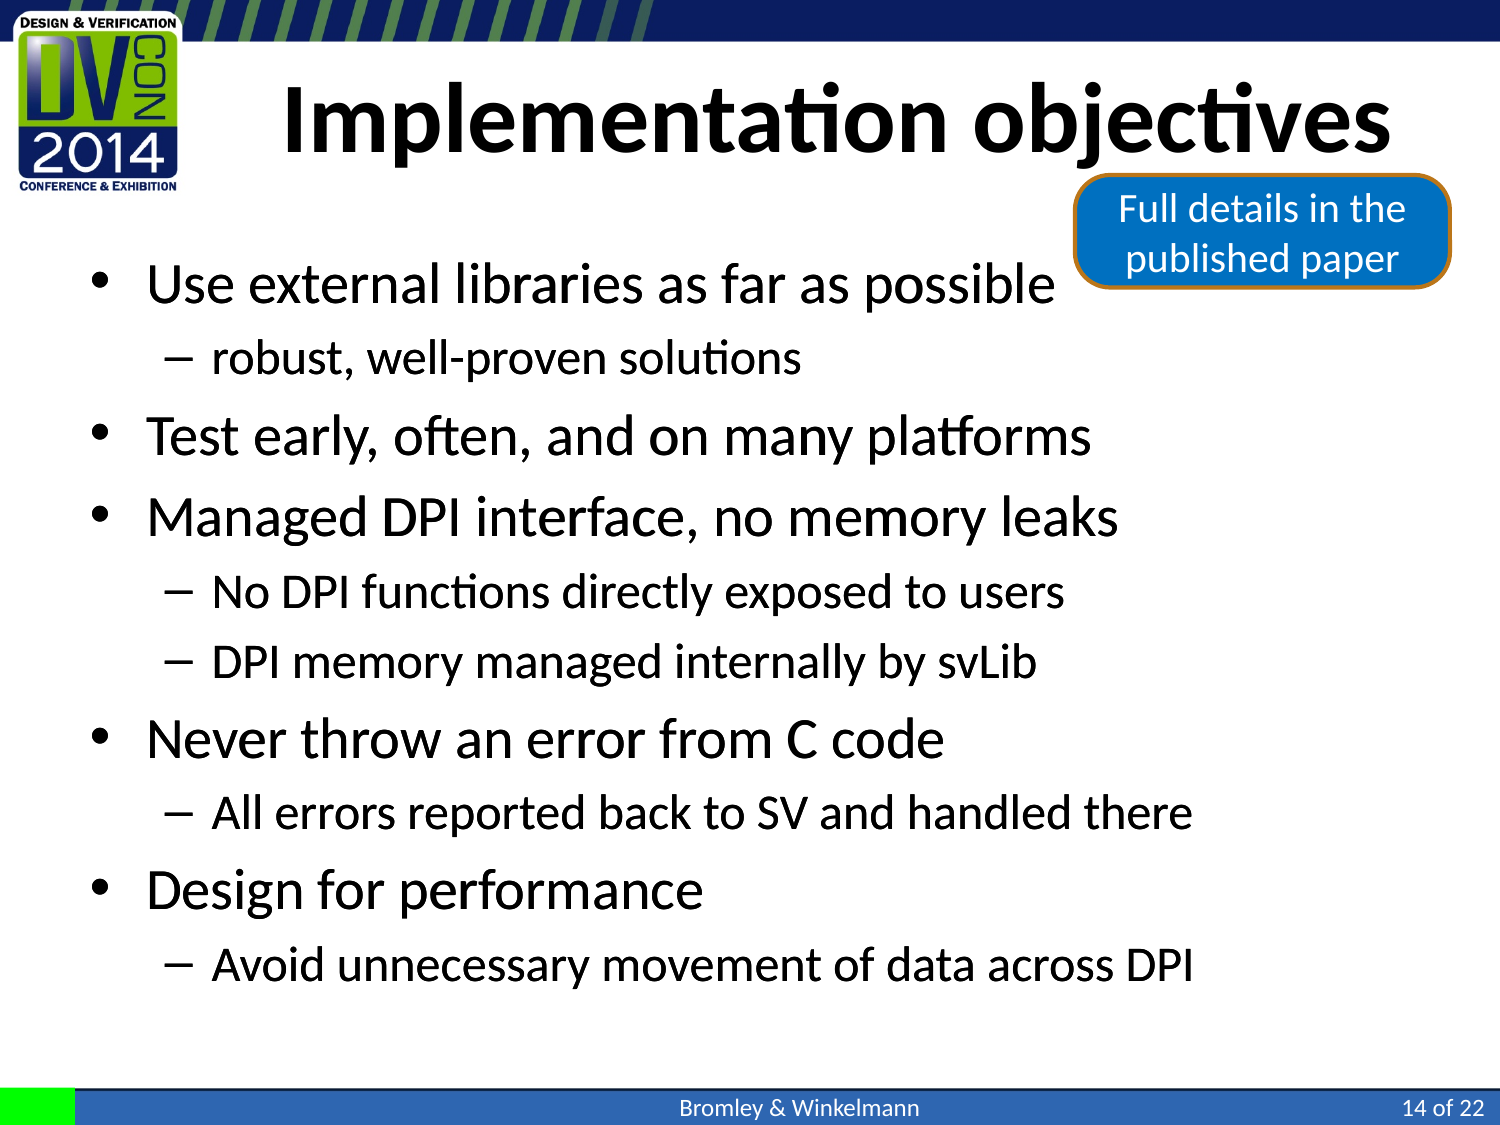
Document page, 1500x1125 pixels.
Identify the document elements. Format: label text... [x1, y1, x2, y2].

text_box [0, 1085, 77, 1125]
picture [0, 0, 1500, 1125]
text_box Use external libraries as far as possible robust, well-proven solutions Test early, often, and on many platforms Managed DPI interface, no memory leaks No DPI functions directly exposed to users DPI memory managed internally by svLib Never throw an error from C code All errors reported back to SV and handled there Design for performance Avoid unnecessary movement of data across DPI [74, 237, 1275, 1030]
text_box Full details in the published paper [1072, 172, 1453, 290]
title Implementation objectives [187, 45, 1488, 188]
